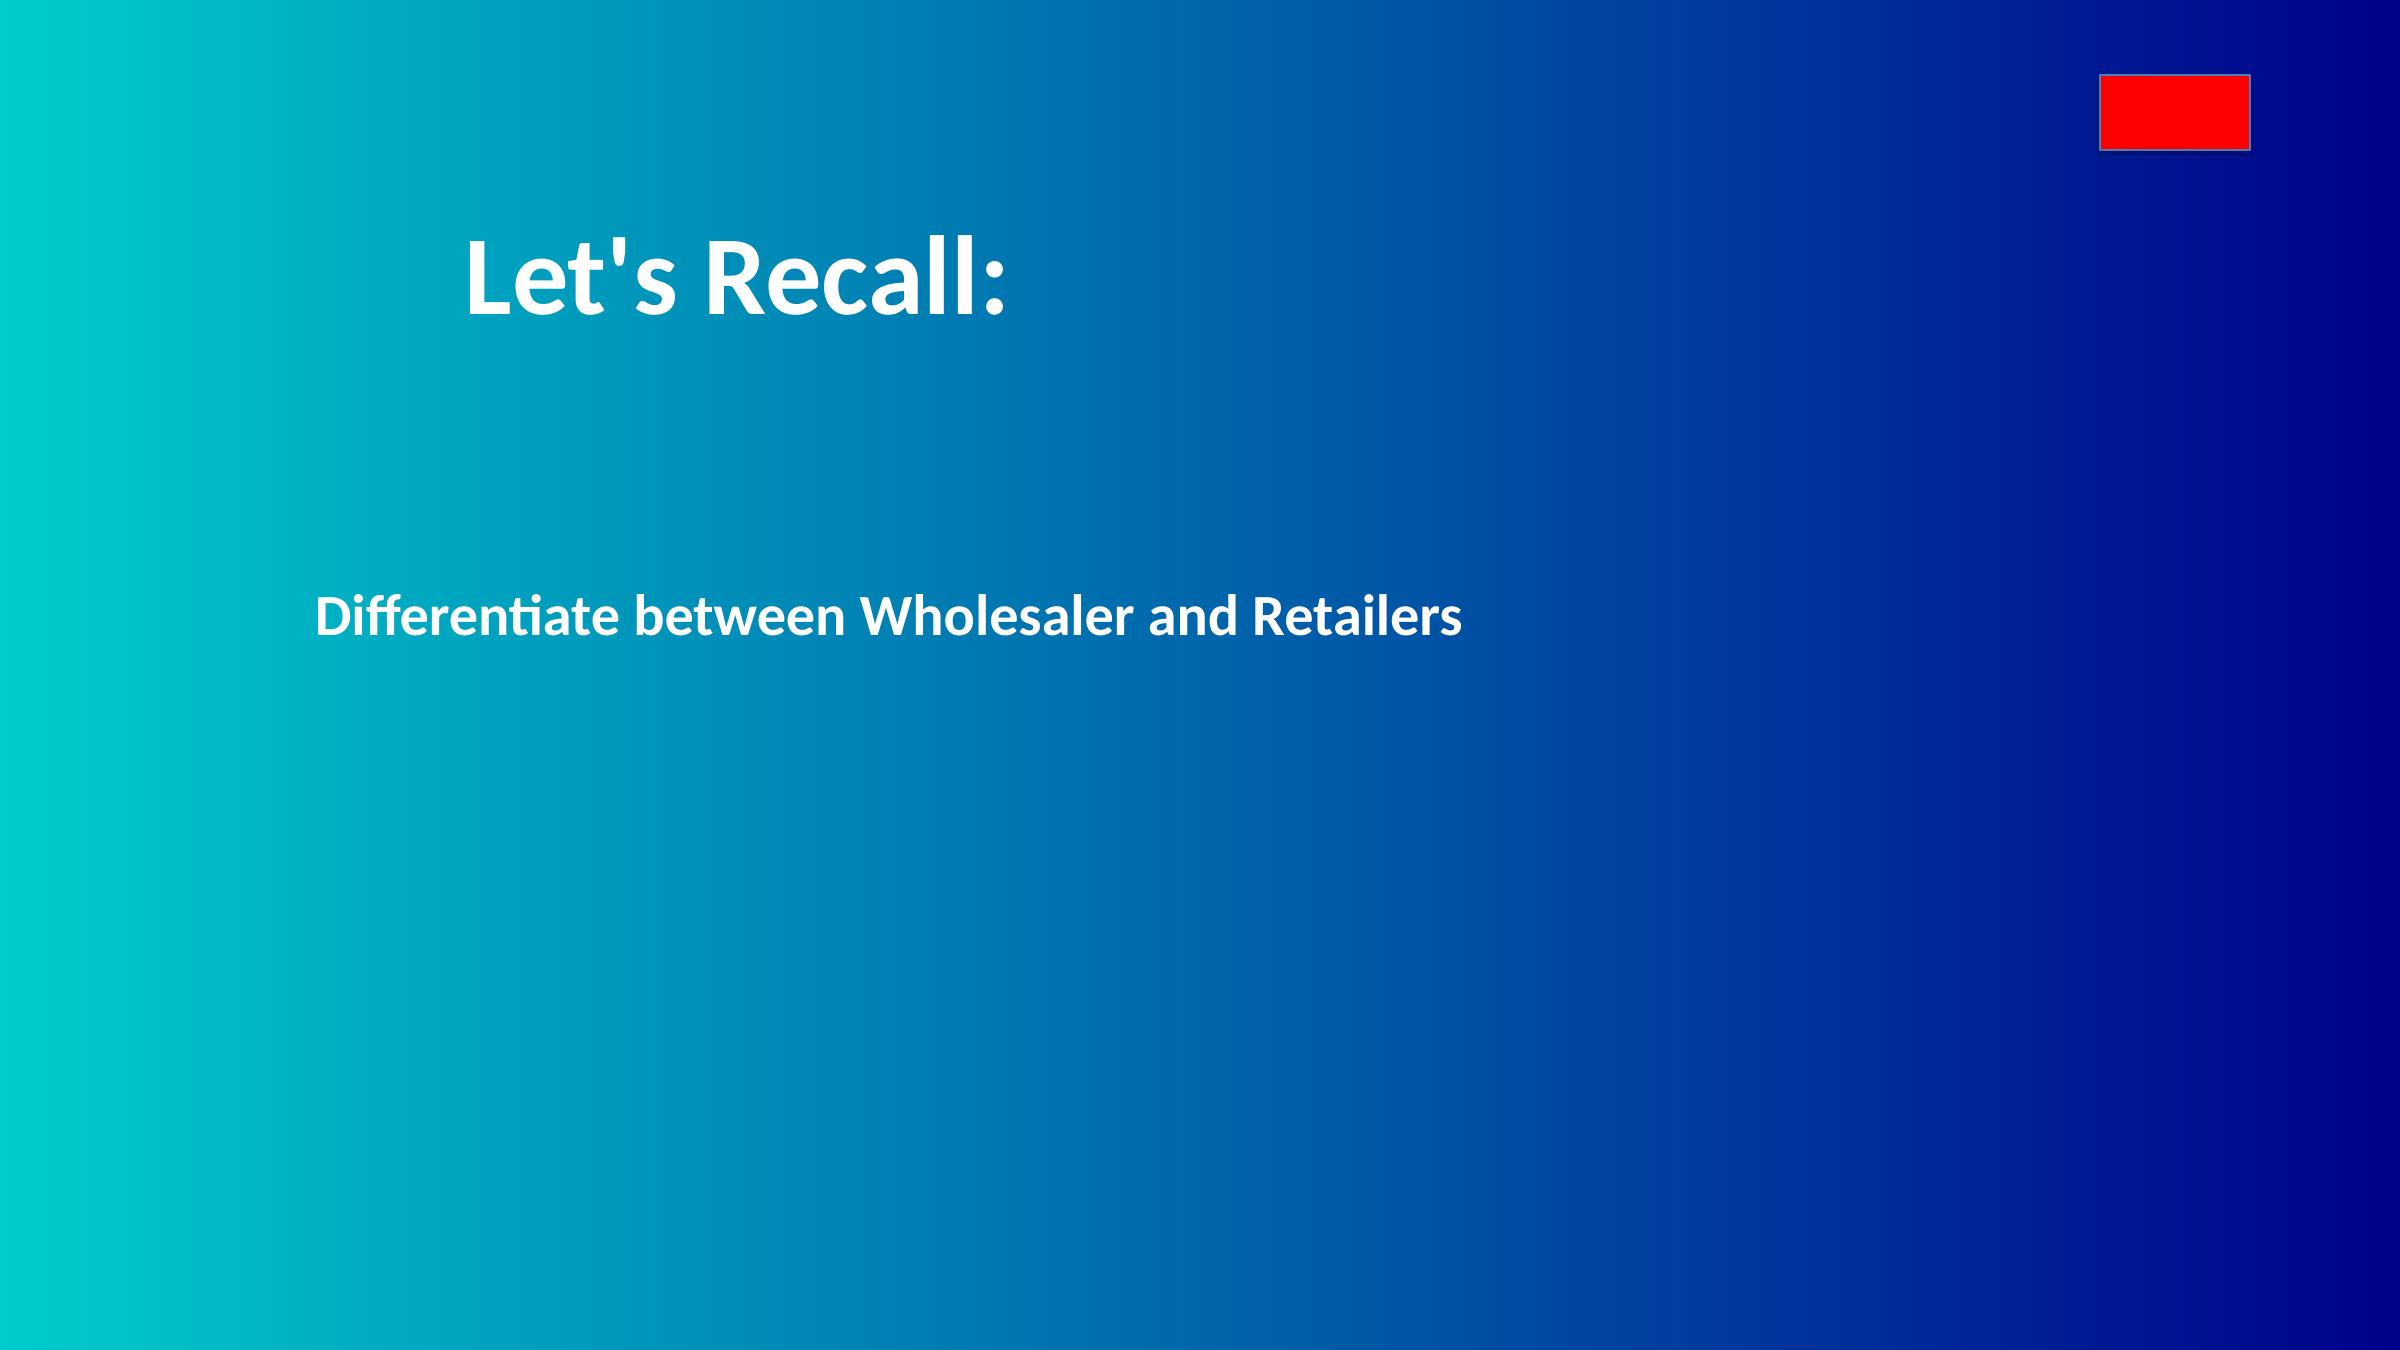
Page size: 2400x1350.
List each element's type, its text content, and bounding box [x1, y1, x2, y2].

text_box [2099, 74, 2251, 151]
text_box Let's Recall: [449, 149, 1950, 345]
text_box Differentiate between Wholesaler and Retailers [299, 524, 2100, 655]
